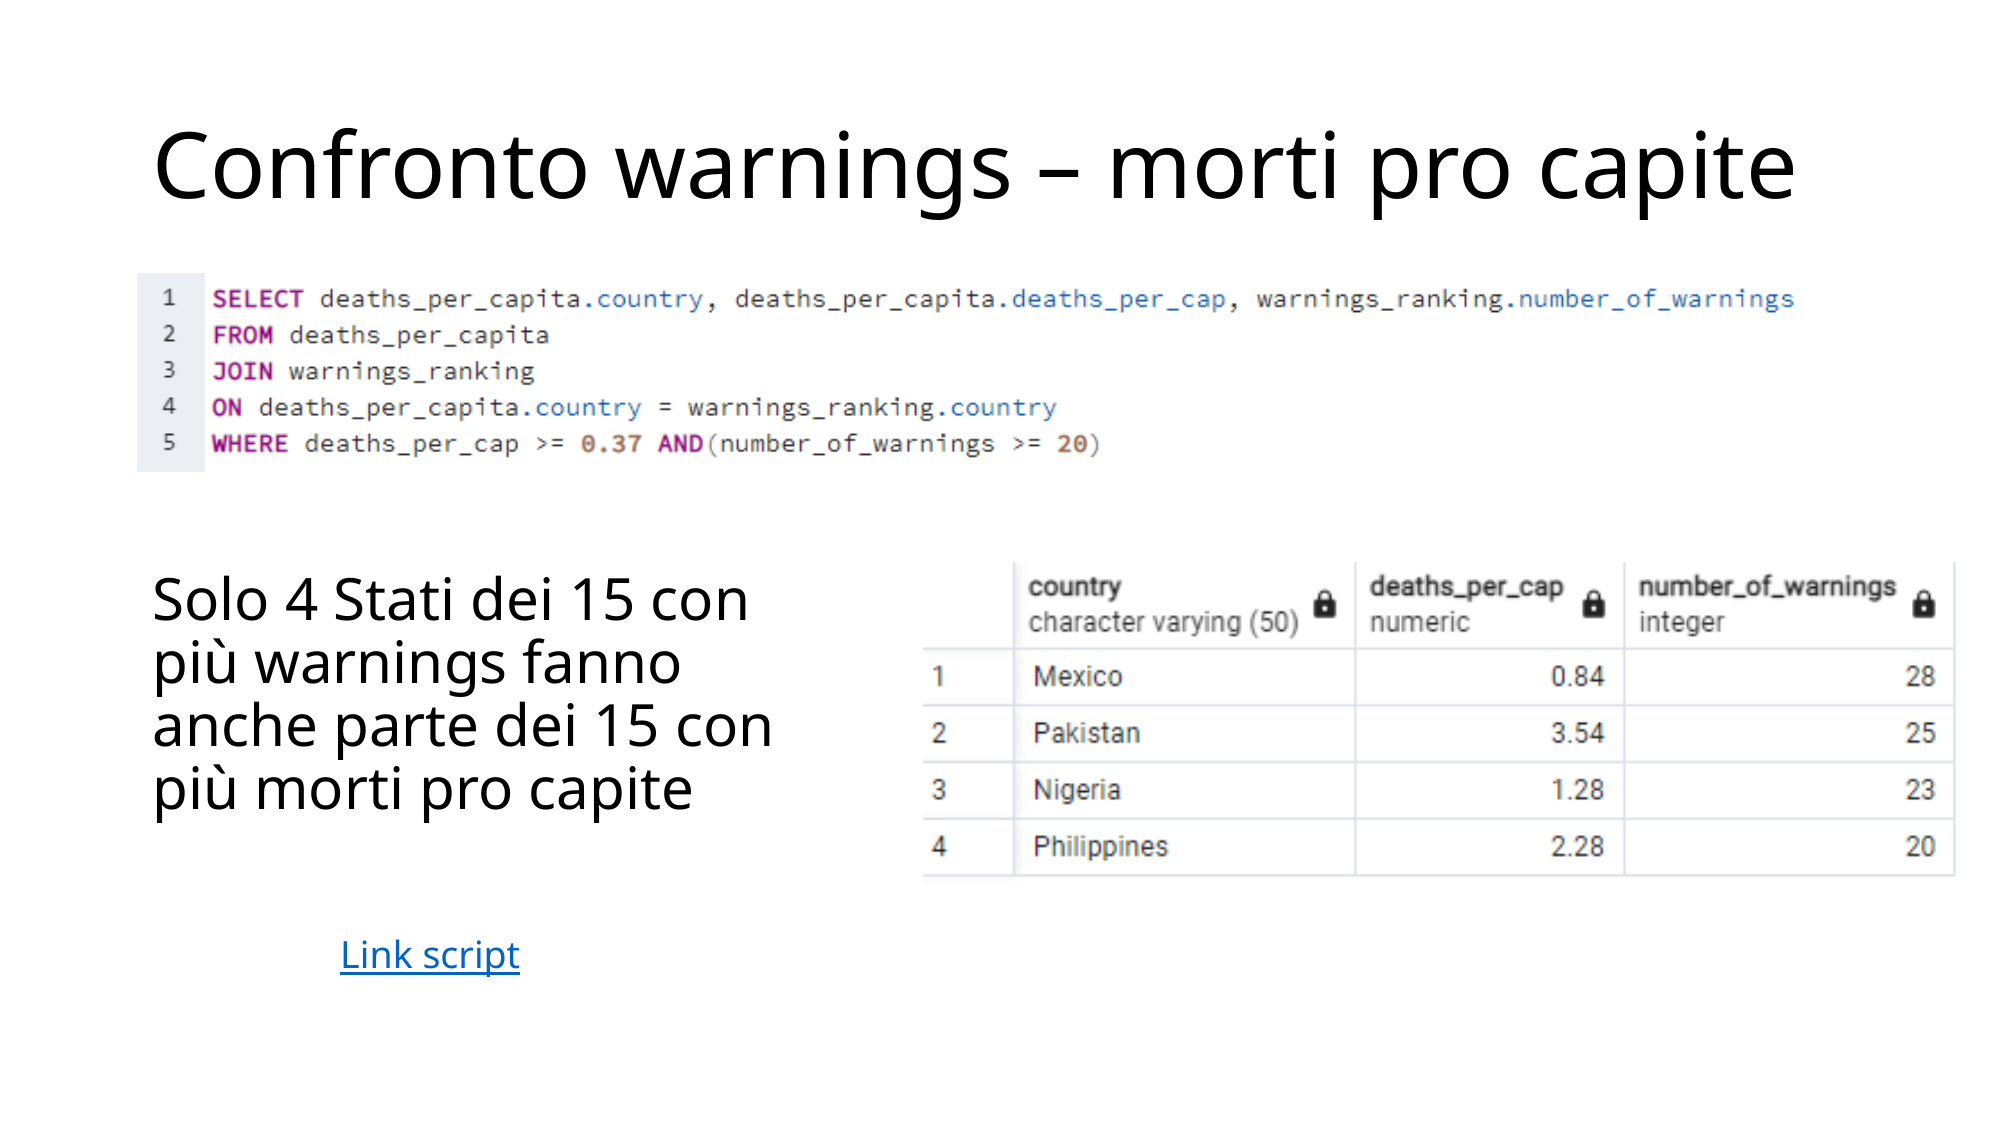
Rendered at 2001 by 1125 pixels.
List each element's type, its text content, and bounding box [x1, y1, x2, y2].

text_box Link script [325, 923, 547, 990]
list Solo 4 Stati dei 15 con più warnings fanno anche parte dei 15 con più morti pro capite [137, 562, 816, 884]
title Confronto warnings – morti pro capite [137, 59, 1863, 278]
picture [923, 562, 1963, 884]
picture [137, 273, 1810, 472]
